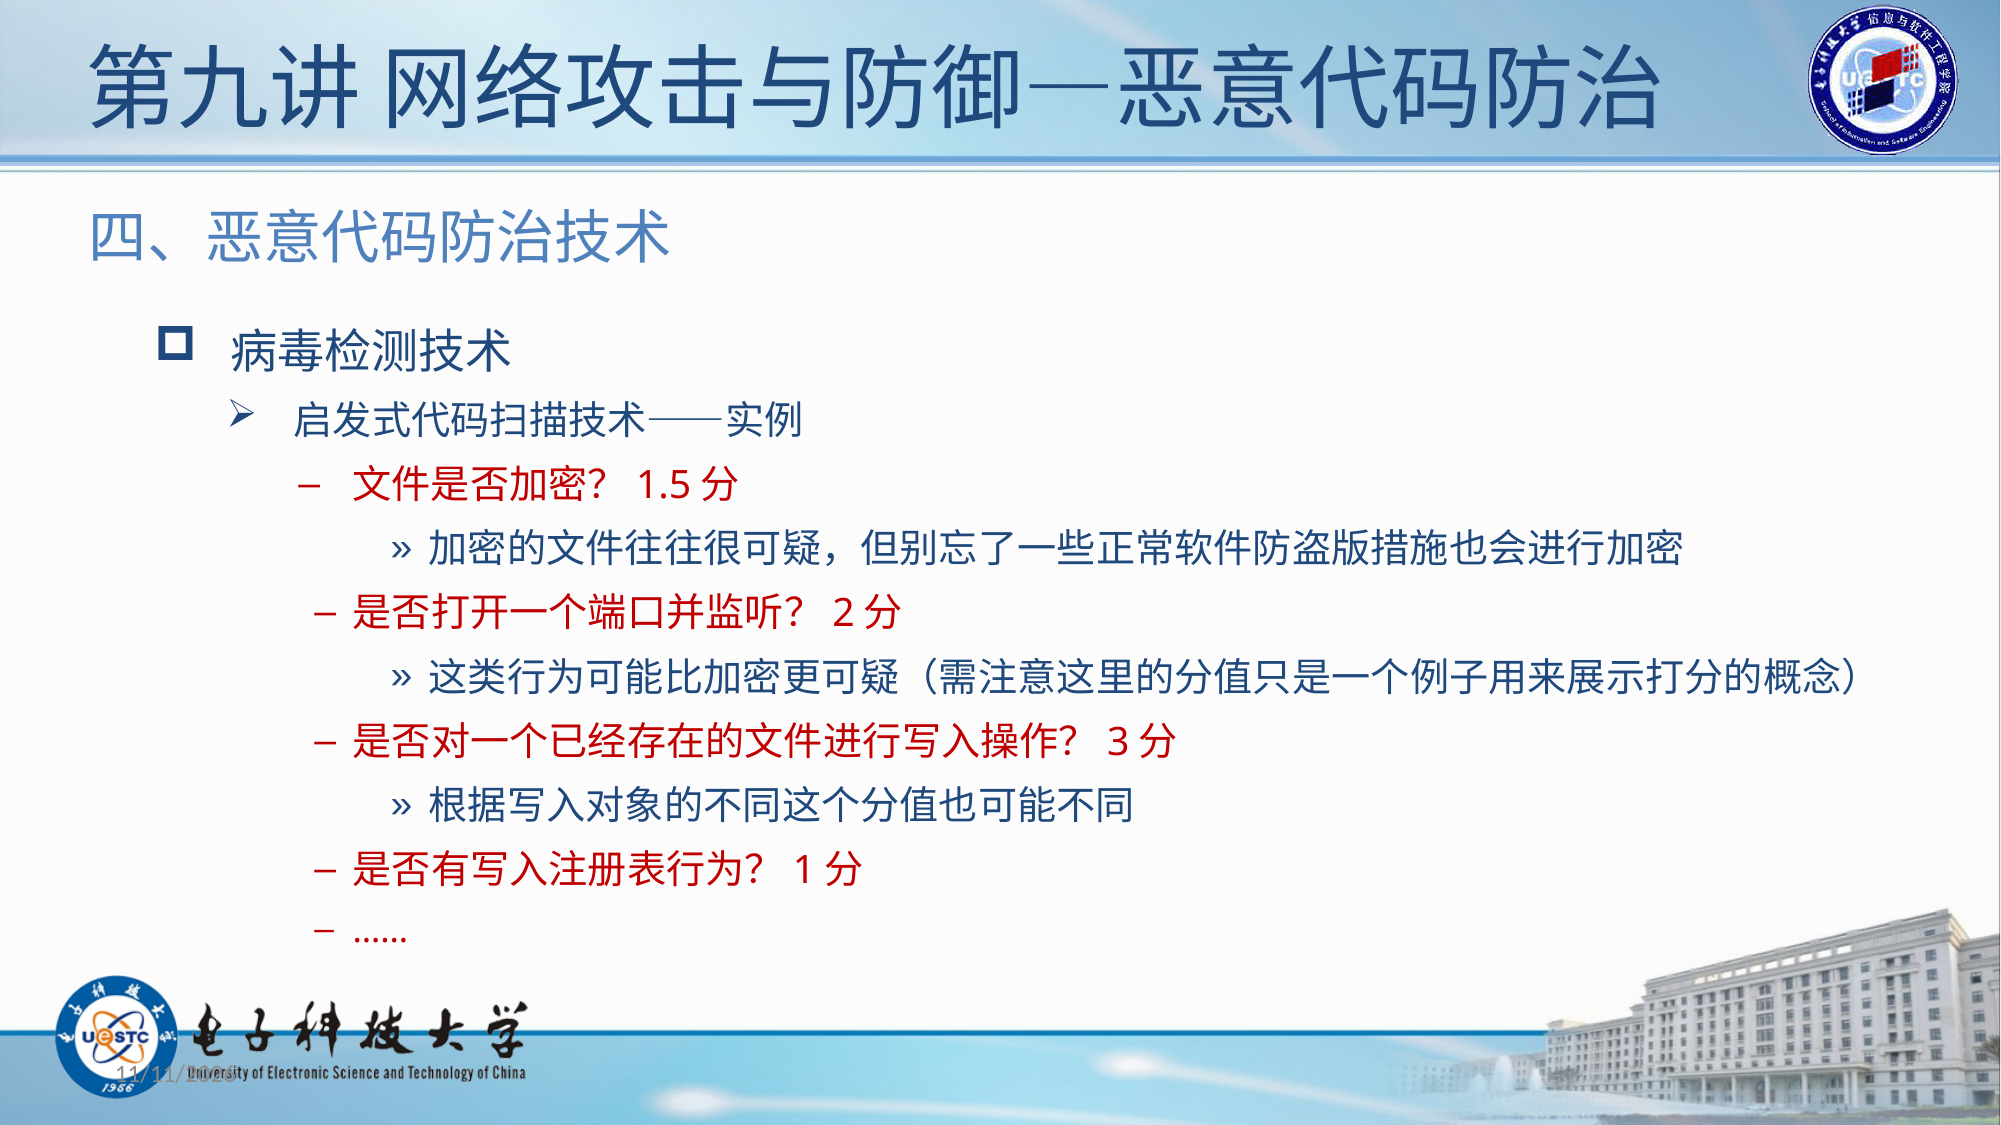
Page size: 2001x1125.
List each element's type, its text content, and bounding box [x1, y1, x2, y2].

picture [0, 0, 2001, 1125]
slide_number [99, 1042, 567, 1103]
title 第九讲 网络攻击与防御—恶意代码防治 [70, 12, 1725, 159]
text_box 四、恶意代码防治技术 [74, 192, 687, 278]
list 病毒检测技术 启发式代码扫描技术——实例 文件是否加密？1.5分 加密的文件往往很可疑，但别忘了一些正常软件防盗版措施也会进行加密 是否打开一个端口并监听？2分 这类行为可能比加密更可疑（需注意这里的分值只是一个例子用来展示打分的概念） 是否对一个已经存在的文件进行写入操作？3分 根据写入对象的不同这个分值也可能不同 是否有写入注册表行为？1分 …… [70, 302, 1922, 965]
